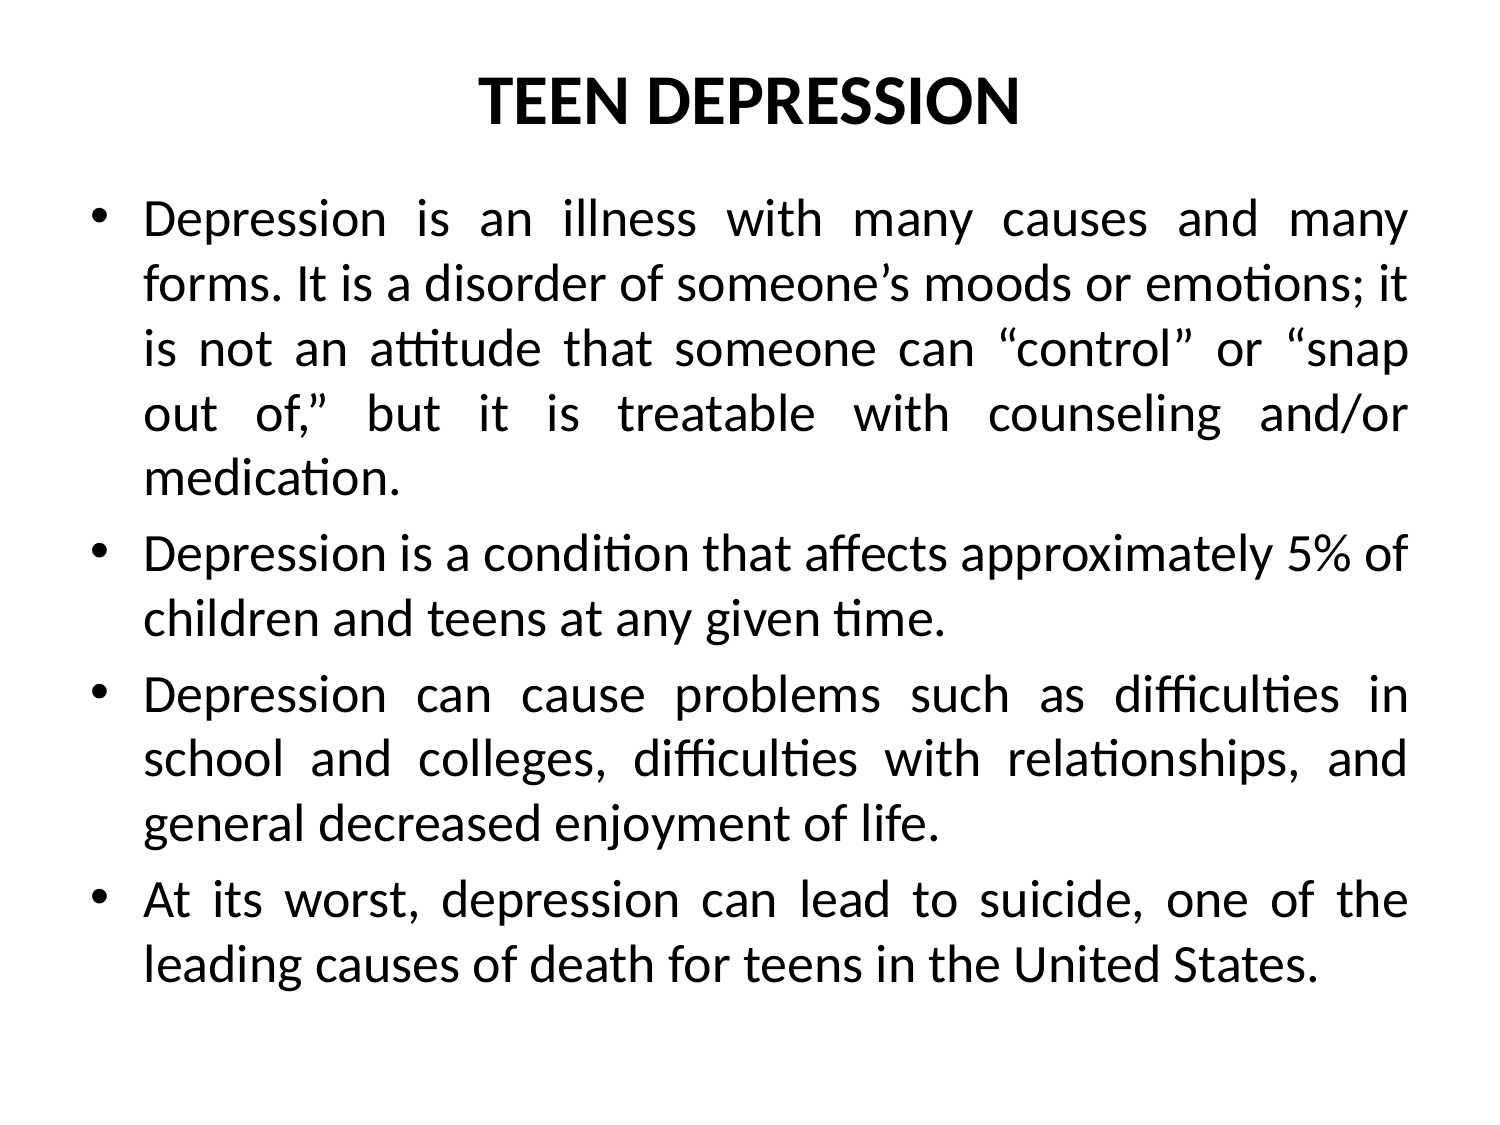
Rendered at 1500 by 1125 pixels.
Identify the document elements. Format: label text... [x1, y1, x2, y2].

title TEEN DEPRESSION [75, 45, 1425, 174]
list Depression is an illness with many causes and many forms. It is a disorder of someone’s moods or emotions; it is not an attitude that someone can “control” or “snap out of,” but it is treatable with counseling and/or medication. Depression is a condition that affects approximately 5% of children and teens at any given time. Depression can cause problems such as difficulties in school and colleges, difficulties with relationships, and general decreased enjoyment of life. At its worst, depression can lead to suicide, one of the leading causes of death for teens in the United States. [75, 174, 1425, 1005]
